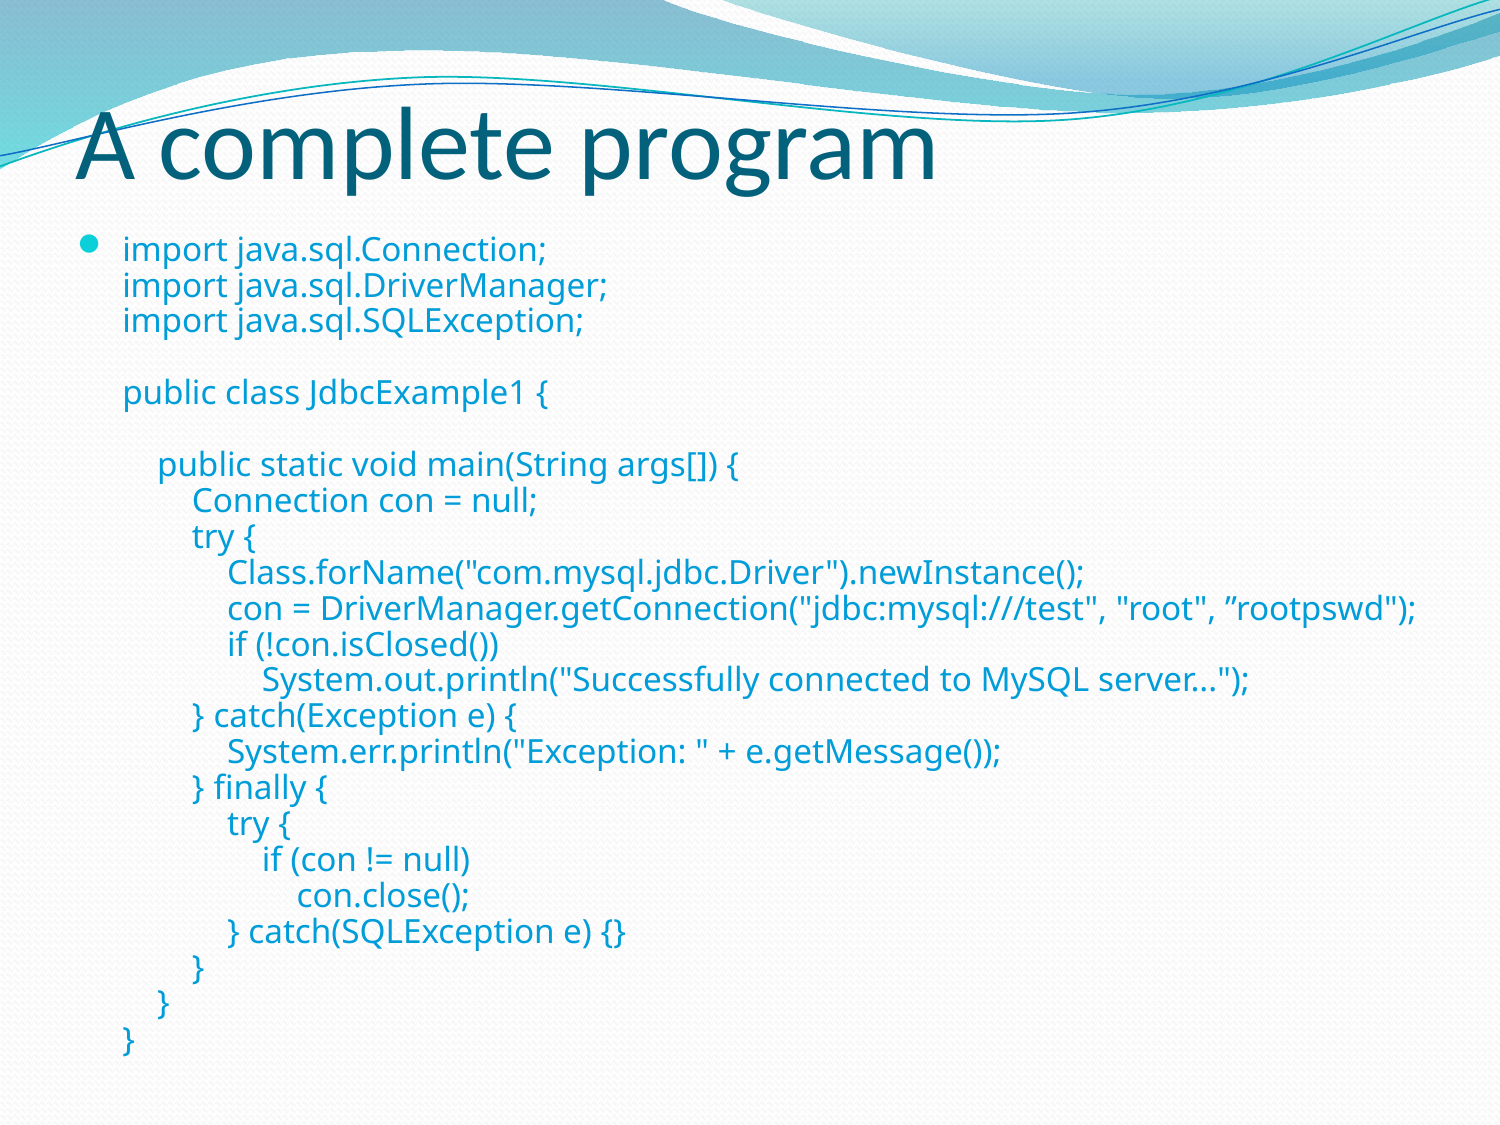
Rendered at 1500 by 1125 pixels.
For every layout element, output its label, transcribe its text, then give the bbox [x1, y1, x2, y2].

list import java.sql.Connection; import java.sql.DriverManager; import java.sql.SQLException; public class JdbcExample1 { public static void main(String args[]) { Connection con = null; try { Class.forName("com.mysql.jdbc.Driver").newInstance(); con = DriverManager.getConnection("jdbc:mysql:///test", "root", ”rootpswd"); if (!con.isClosed()) System.out.println("Successfully connected to MySQL server..."); } catch(Exception e) { System.err.println("Exception: " + e.getMessage()); } finally { try { if (con != null) con.close(); } catch(SQLException e) {} } } } [62, 224, 1469, 1088]
title A complete program [75, 12, 1425, 200]
